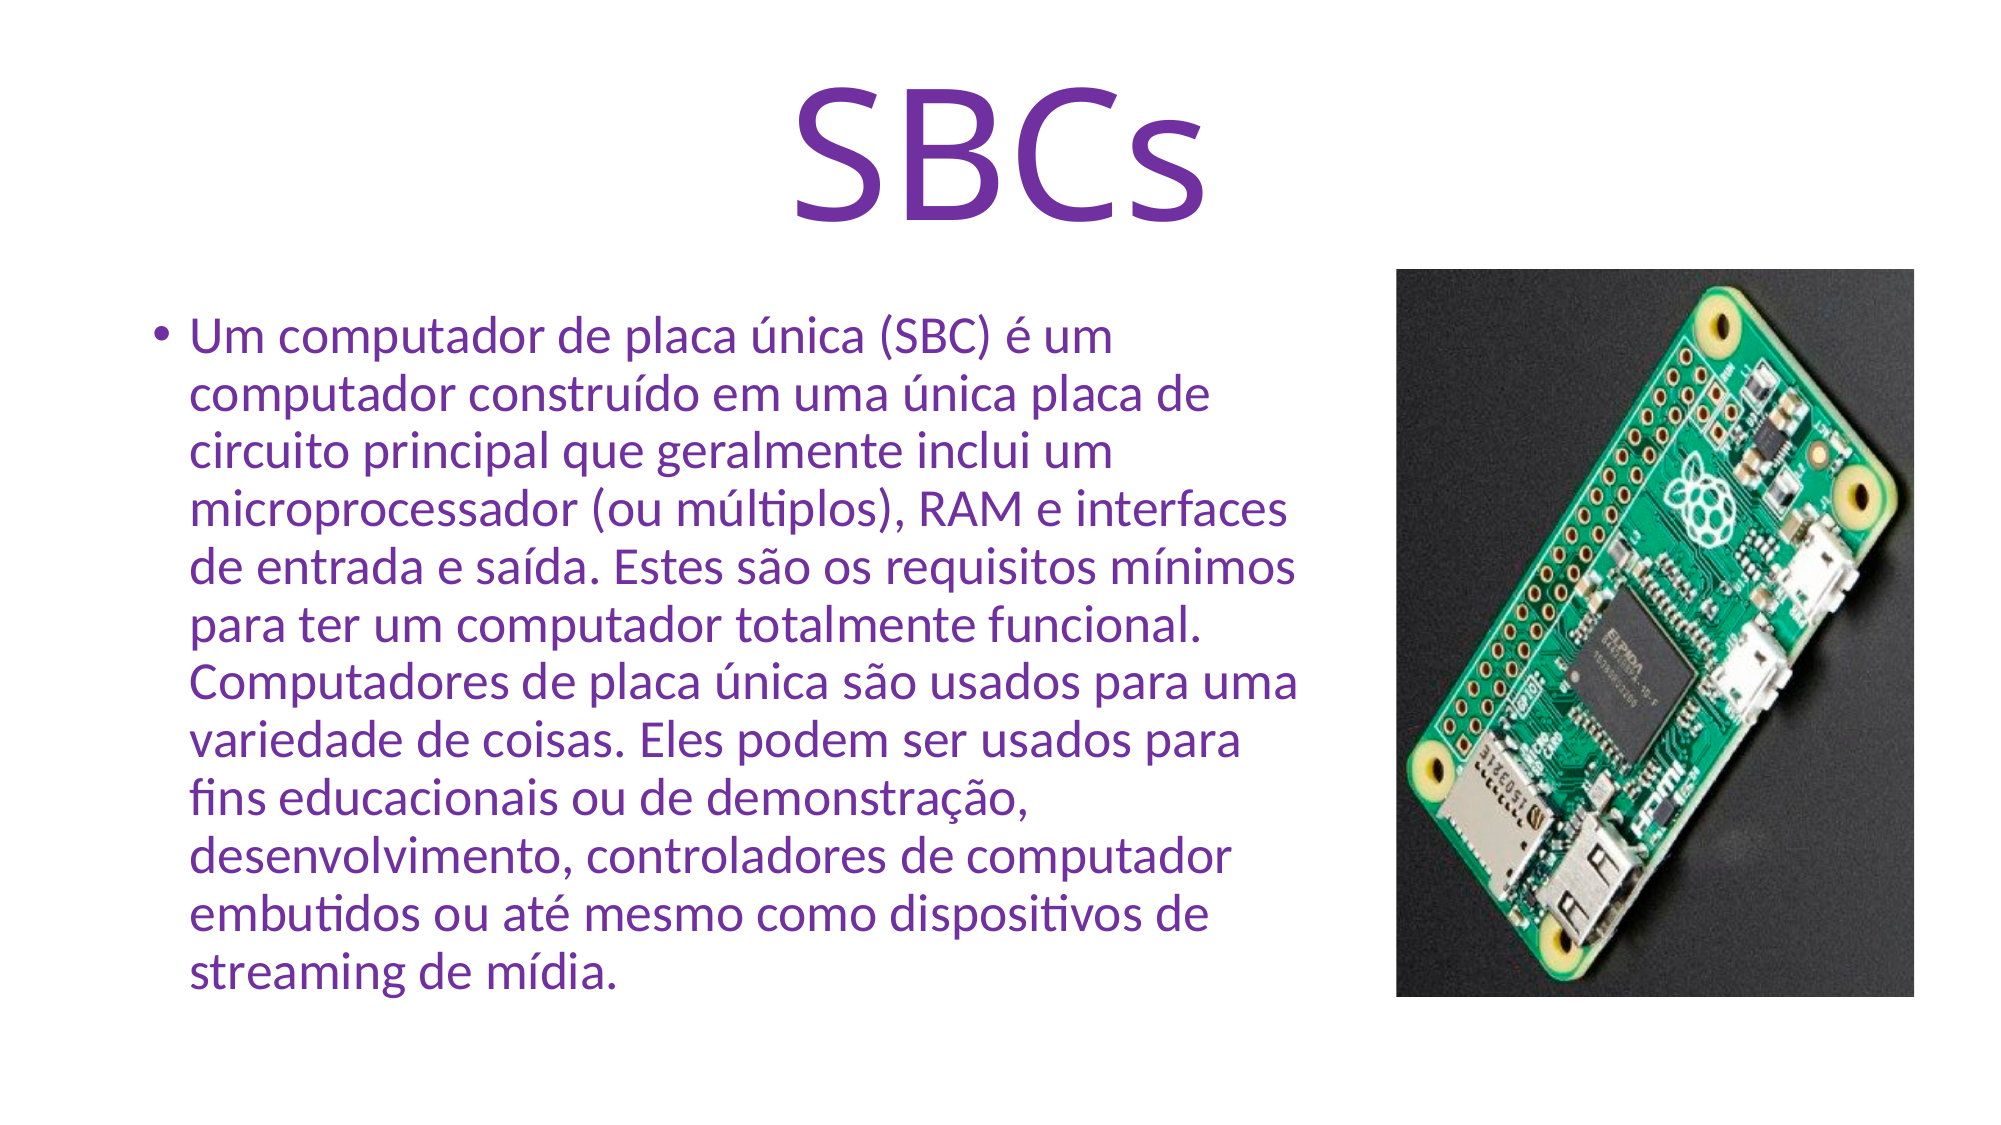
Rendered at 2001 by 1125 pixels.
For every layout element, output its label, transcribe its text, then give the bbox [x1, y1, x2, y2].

list Um computador de placa única (SBC) é um computador construído em uma única placa de circuito principal que geralmente inclui um microprocessador (ou múltiplos), RAM e interfaces de entrada e saída. Estes são os requisitos mínimos para ter um computador totalmente funcional. Computadores de placa única são usados ​​para uma variedade de coisas. Eles podem ser usados ​​para fins educacionais ou de demonstração, desenvolvimento, controladores de computador embutidos ou até mesmo como dispositivos de streaming de mídia. [137, 299, 1336, 1014]
title SBCs [137, 52, 1863, 270]
picture [1291, 269, 2000, 997]
